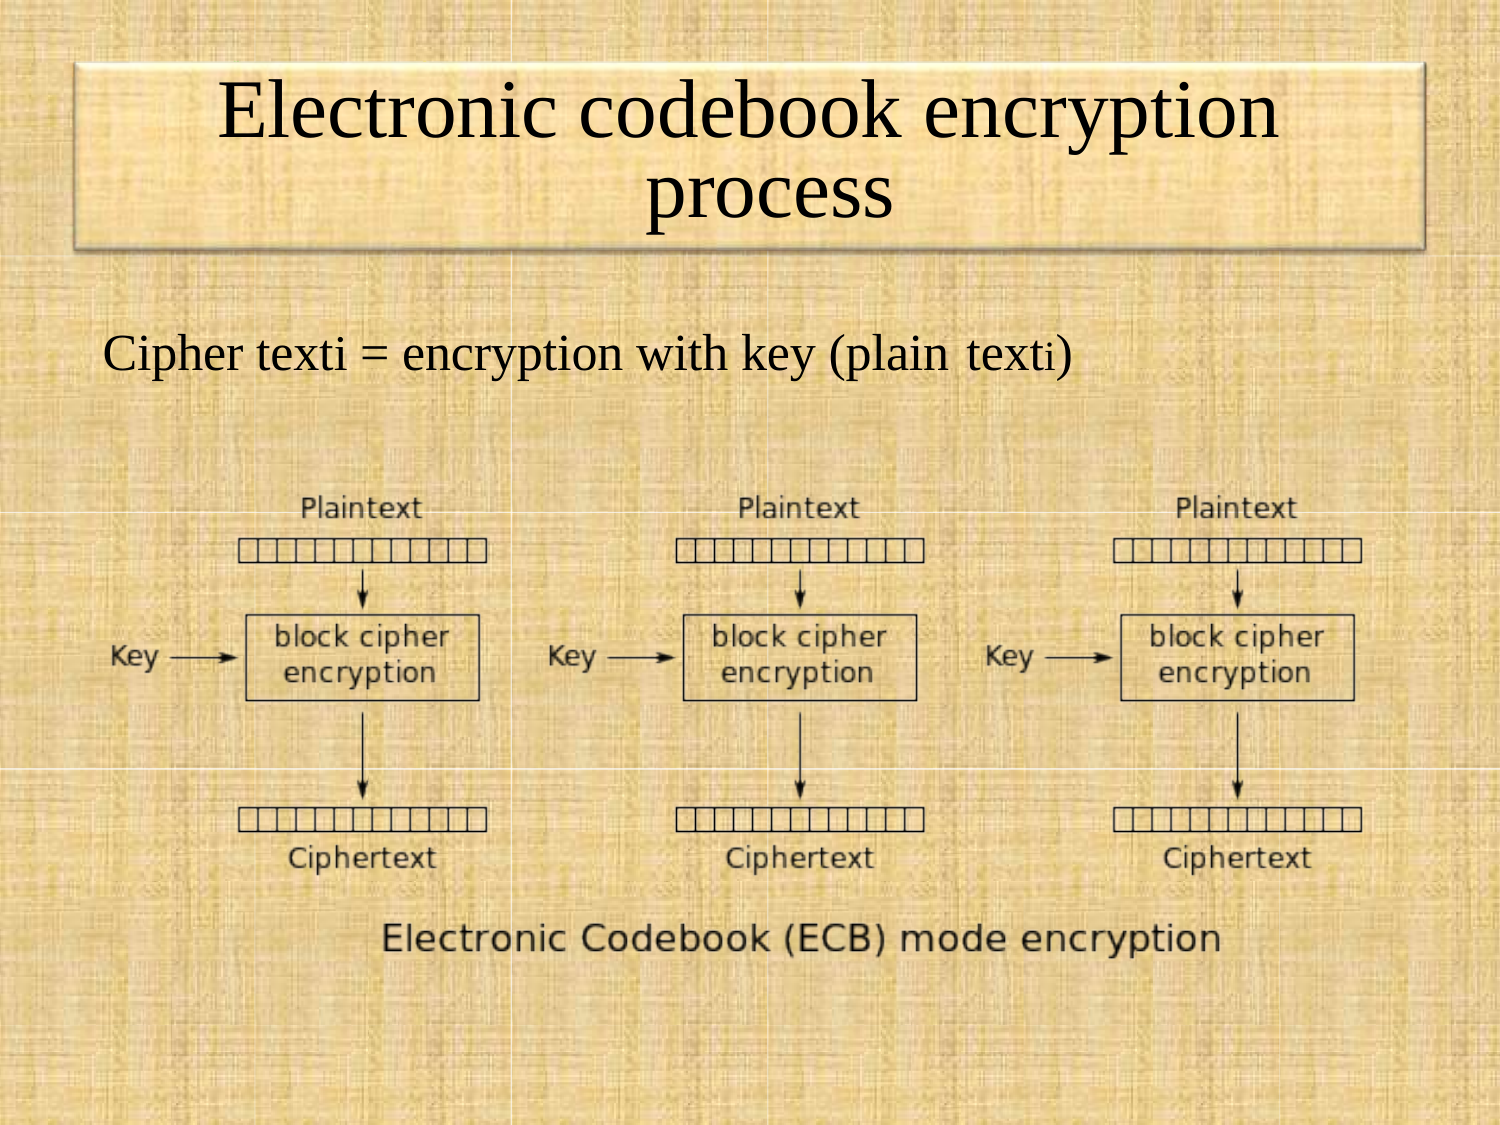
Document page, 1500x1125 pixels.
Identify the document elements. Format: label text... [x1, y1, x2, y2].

text_box [34, 425, 1463, 1000]
text_box Cipher texti = encryption with key (plain texti) [100, 316, 1080, 381]
text_box [67, 27, 1433, 298]
picture [0, 0, 1500, 1125]
title Electronic codebook encryption process [206, 51, 1294, 262]
